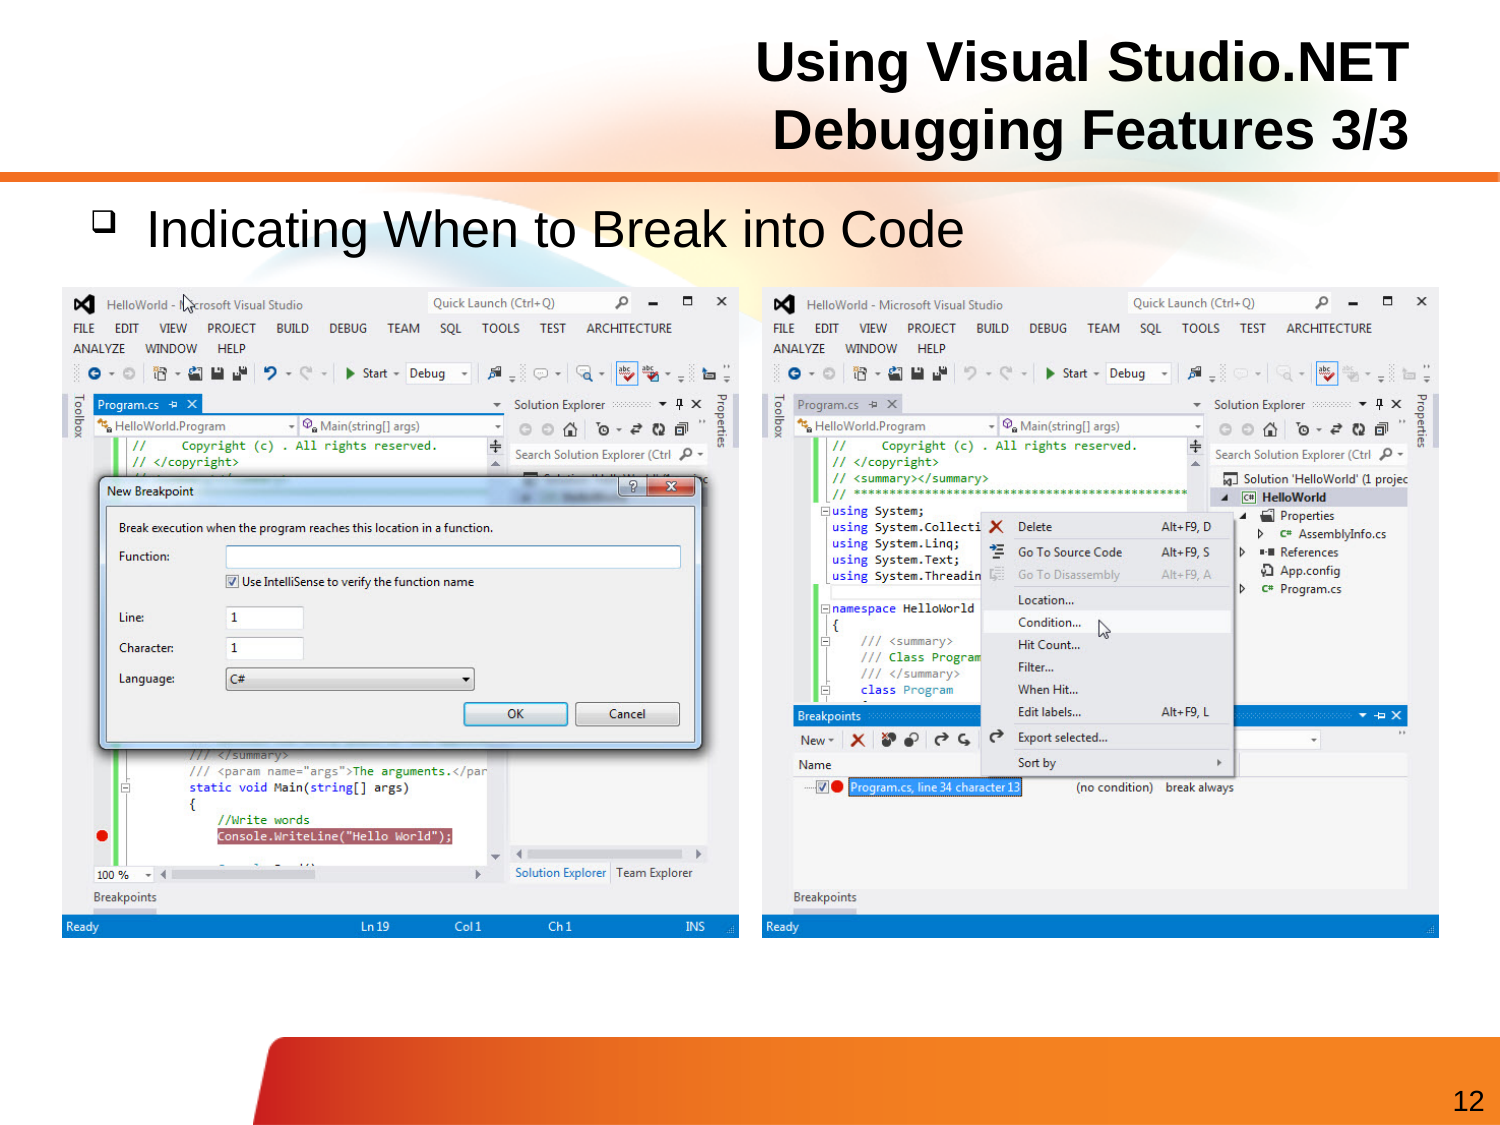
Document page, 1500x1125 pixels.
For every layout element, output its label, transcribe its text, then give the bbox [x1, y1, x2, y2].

picture [253, 1037, 1500, 1125]
picture [0, 0, 1500, 187]
title Using Visual Studio.NET Debugging Features 3/3 [437, 24, 1425, 161]
slide_number 12 [1149, 1074, 1500, 1125]
picture [62, 287, 740, 938]
picture [762, 287, 1440, 938]
text_box Indicating When to Break into Code [74, 187, 1425, 993]
